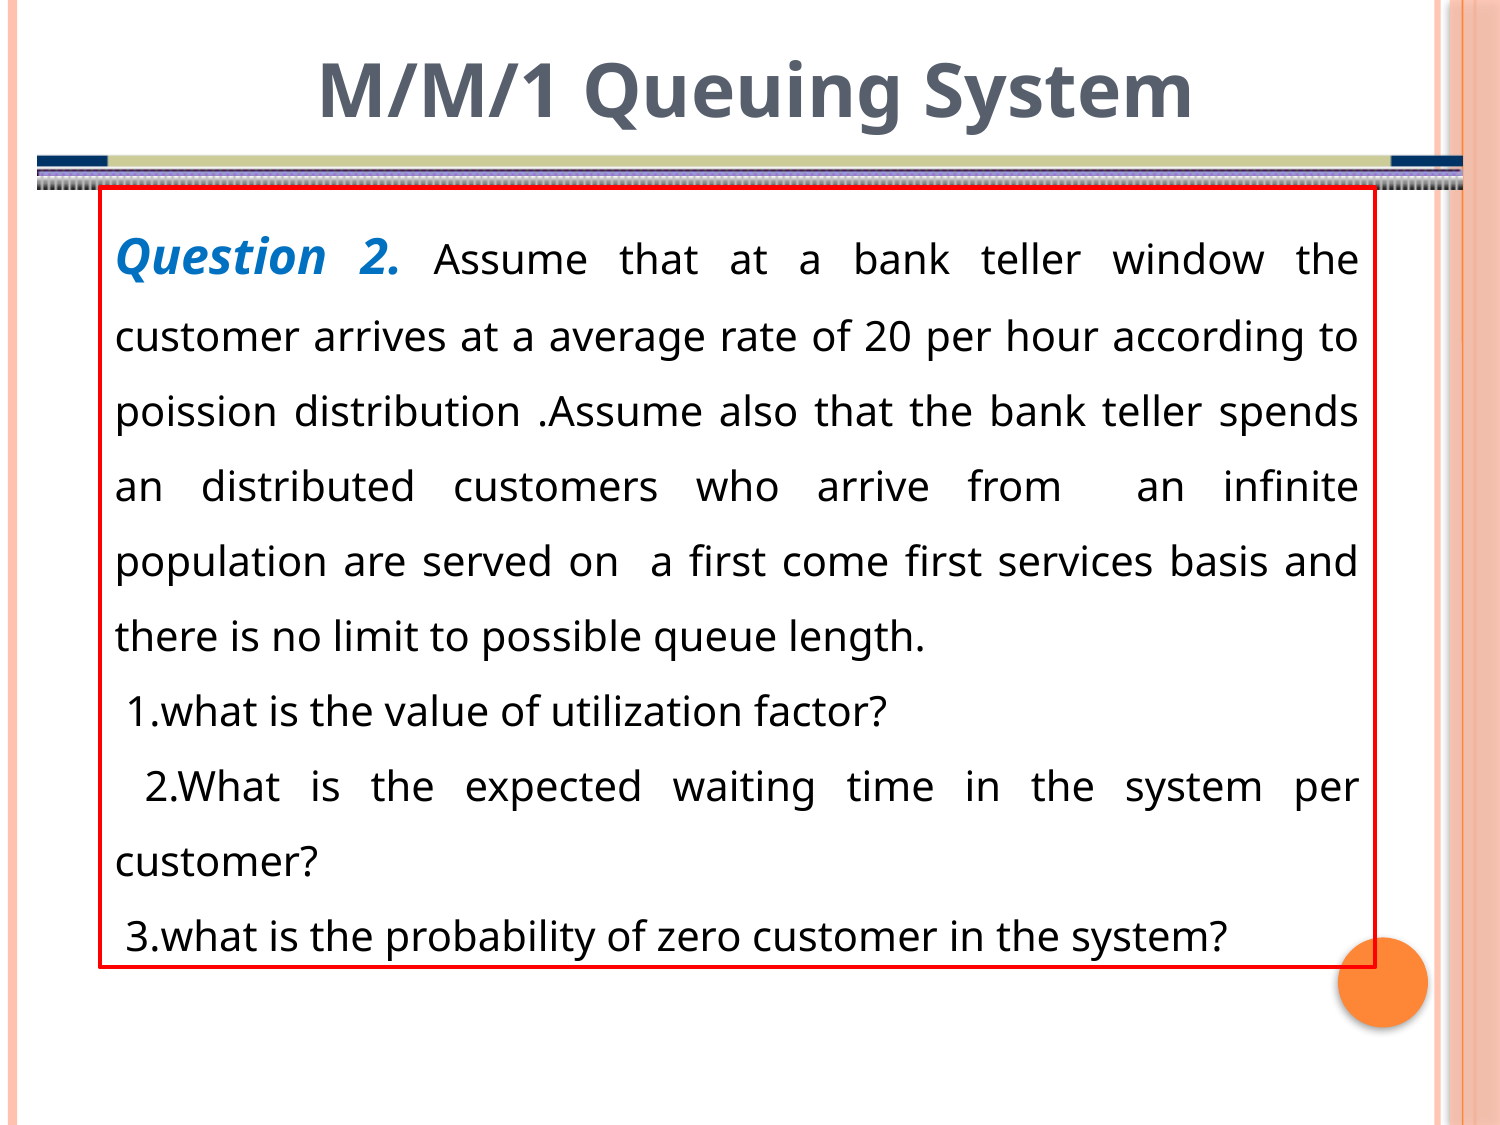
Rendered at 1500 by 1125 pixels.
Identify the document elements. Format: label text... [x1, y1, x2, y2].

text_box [36, 149, 1463, 190]
text_box [74, 224, 1425, 1050]
text_box Question 2. Assume that at a bank teller window the customer arrives at a average rate of 20 per hour according to poission distribution .Assume also that the bank teller spends an distributed customers who arrive from an infinite population are served on a first come first services basis and there is no limit to possible queue length. 1.what is the value of utilization factor? 2.What is the expected waiting time in the system per customer? 3.what is the probability of zero customer in the system? [99, 200, 1375, 968]
text_box M/M/1 Queuing System [49, 12, 1463, 147]
